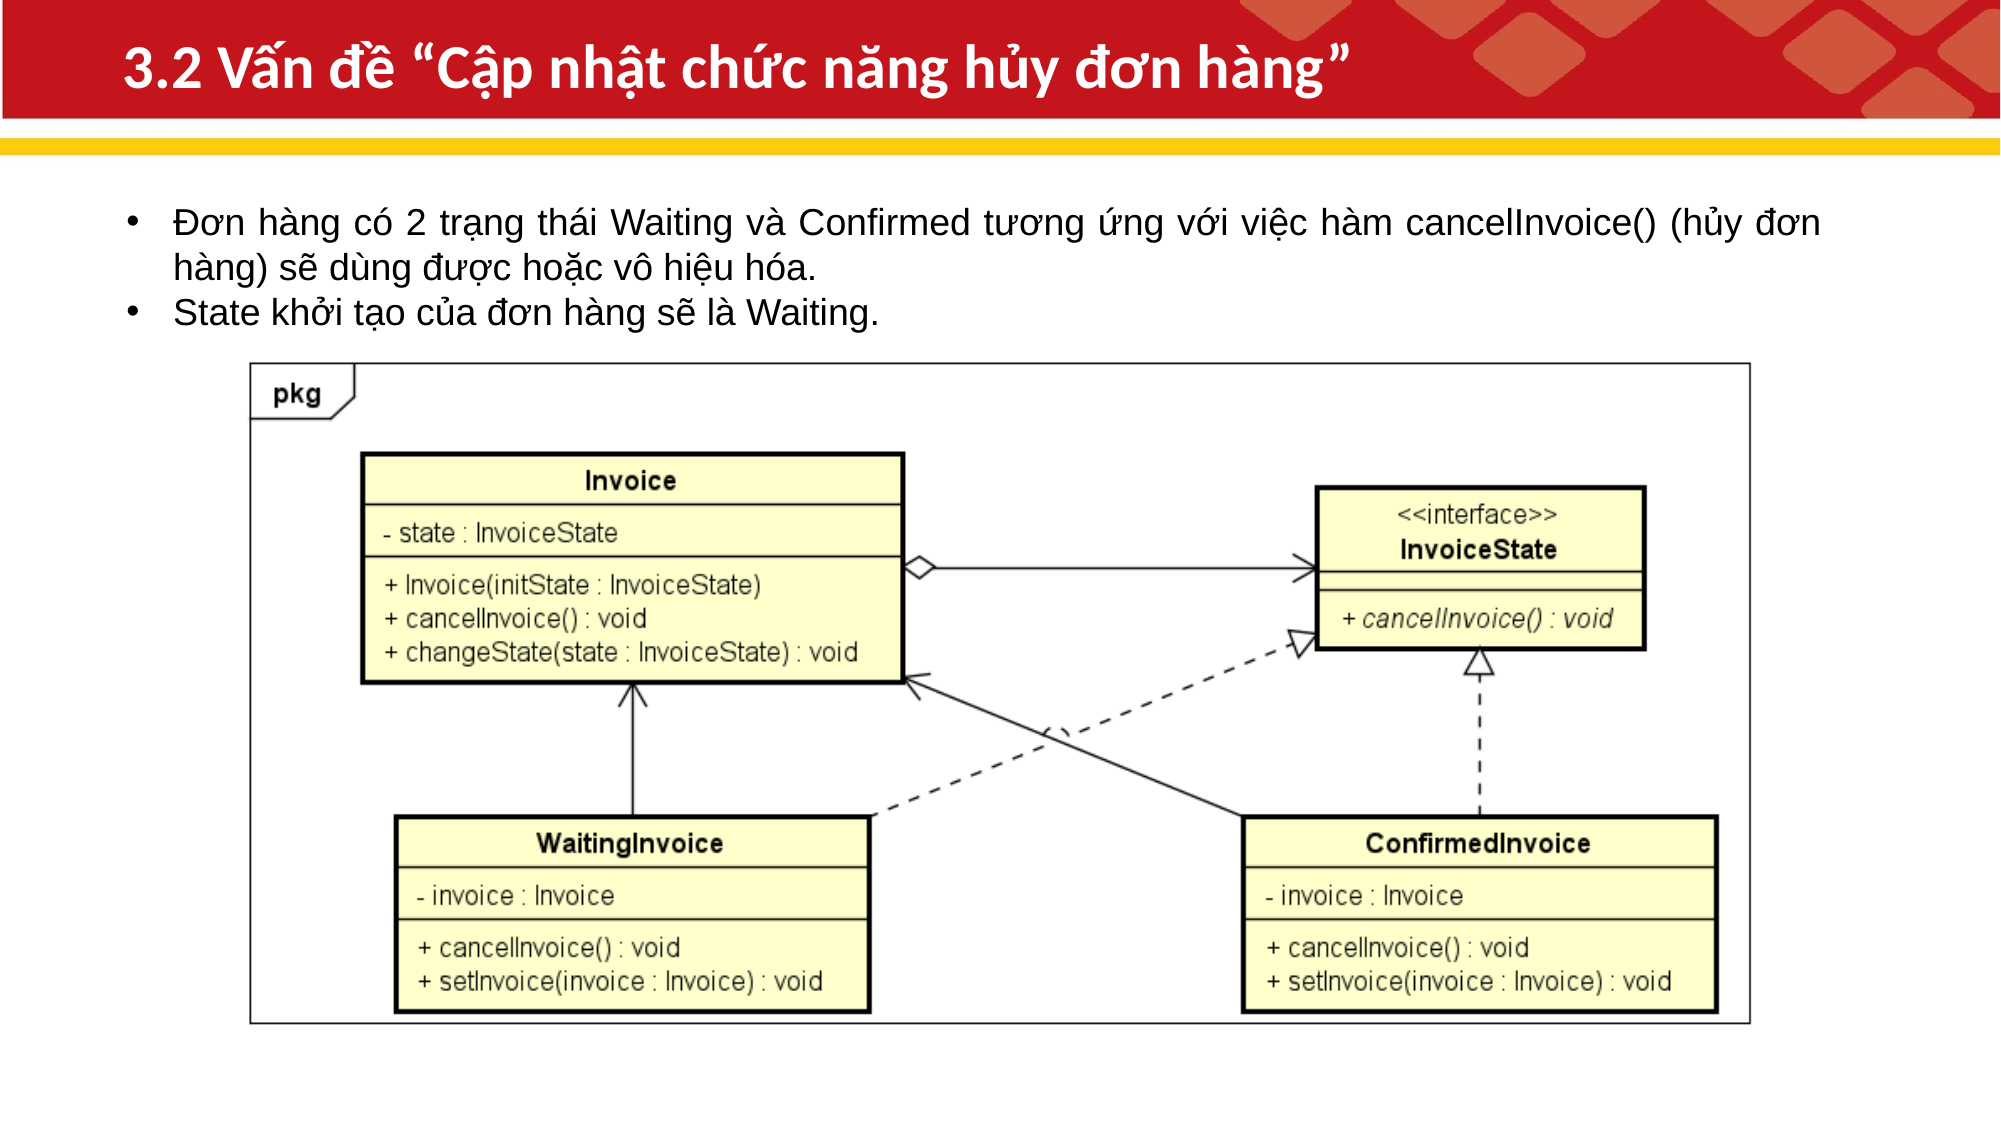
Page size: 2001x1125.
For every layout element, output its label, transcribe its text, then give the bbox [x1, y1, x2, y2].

text_box 3.2 Vấn đề “Cập nhật chức năng hủy đơn hàng” [102, 0, 1859, 178]
picture [0, 0, 2001, 1125]
text_box Đơn hàng có 2 trạng thái Waiting và Confirmed tương ứng với việc hàm cancelInvoice() (hủy đơn hàng) sẽ dùng được hoặc vô hiệu hóa. State khởi tạo của đơn hàng sẽ là Waiting. [111, 190, 1837, 341]
